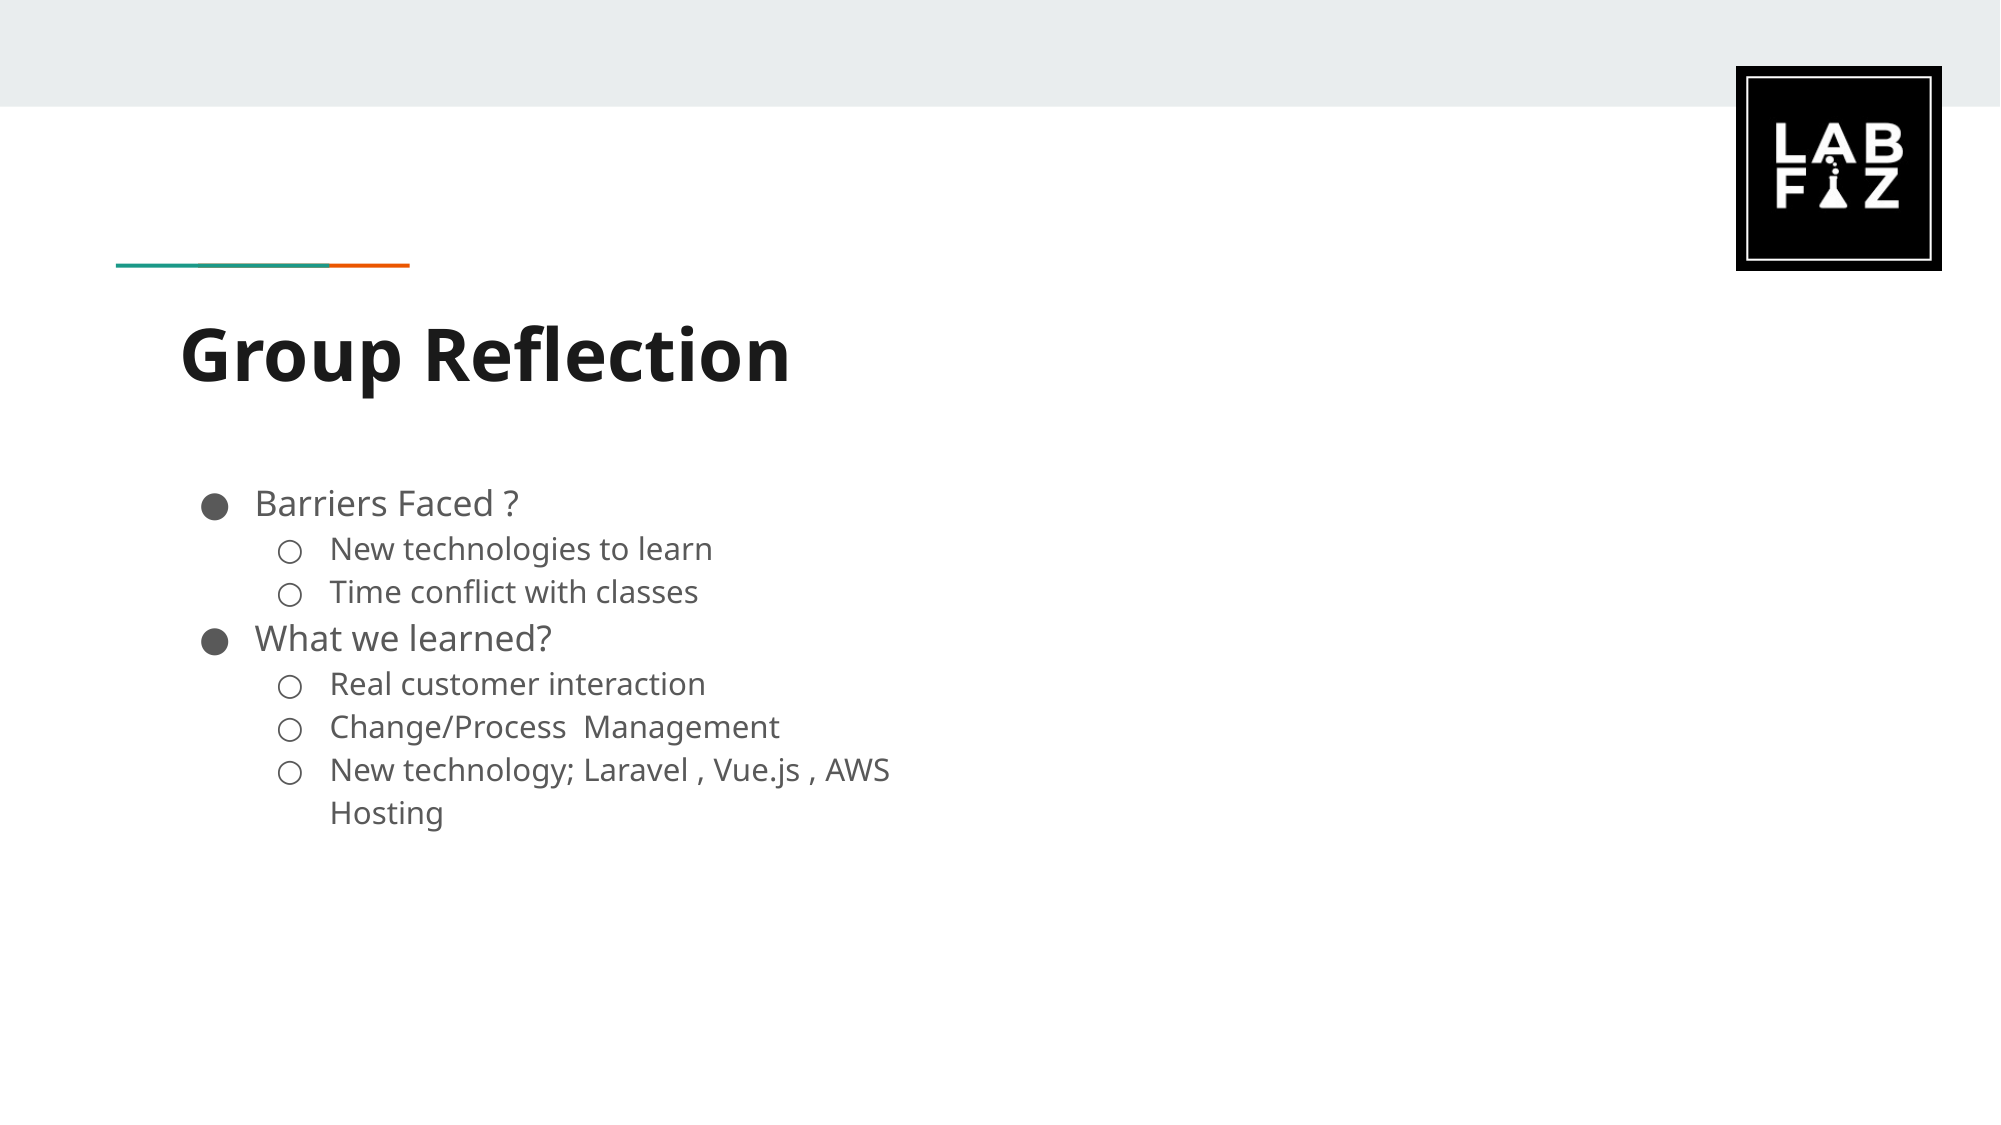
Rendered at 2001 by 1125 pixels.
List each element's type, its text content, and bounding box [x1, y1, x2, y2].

title Group Reflection [159, 288, 1842, 406]
picture [1736, 66, 1942, 271]
list Barriers Faced ? New technologies to learn Time conflict with classes What we learned? Real customer interaction Change/Process Management New technology; Laravel , Vue.js , AWS Hosting [159, 454, 985, 950]
